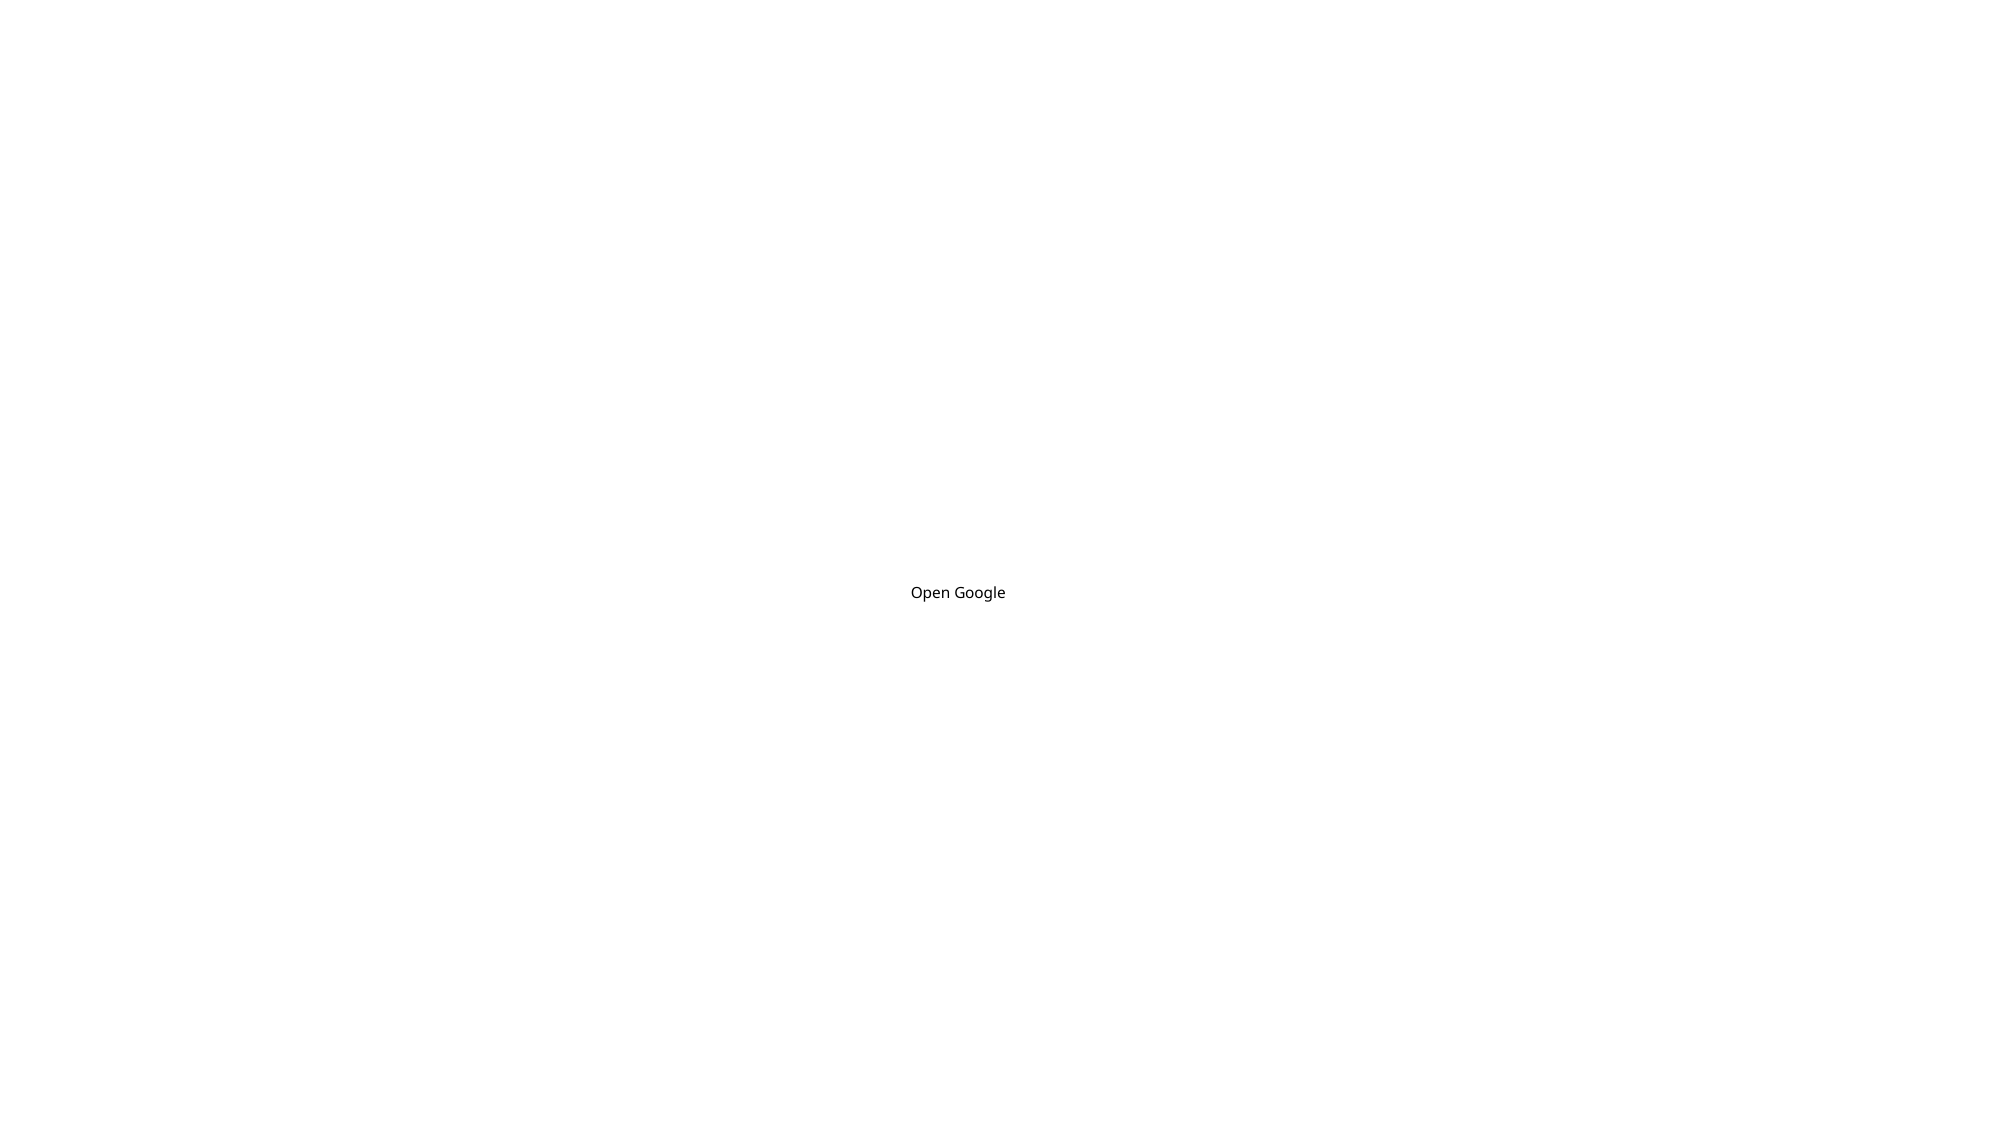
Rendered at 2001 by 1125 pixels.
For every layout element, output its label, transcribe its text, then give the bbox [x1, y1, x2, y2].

title Open Google [408, 431, 1509, 609]
